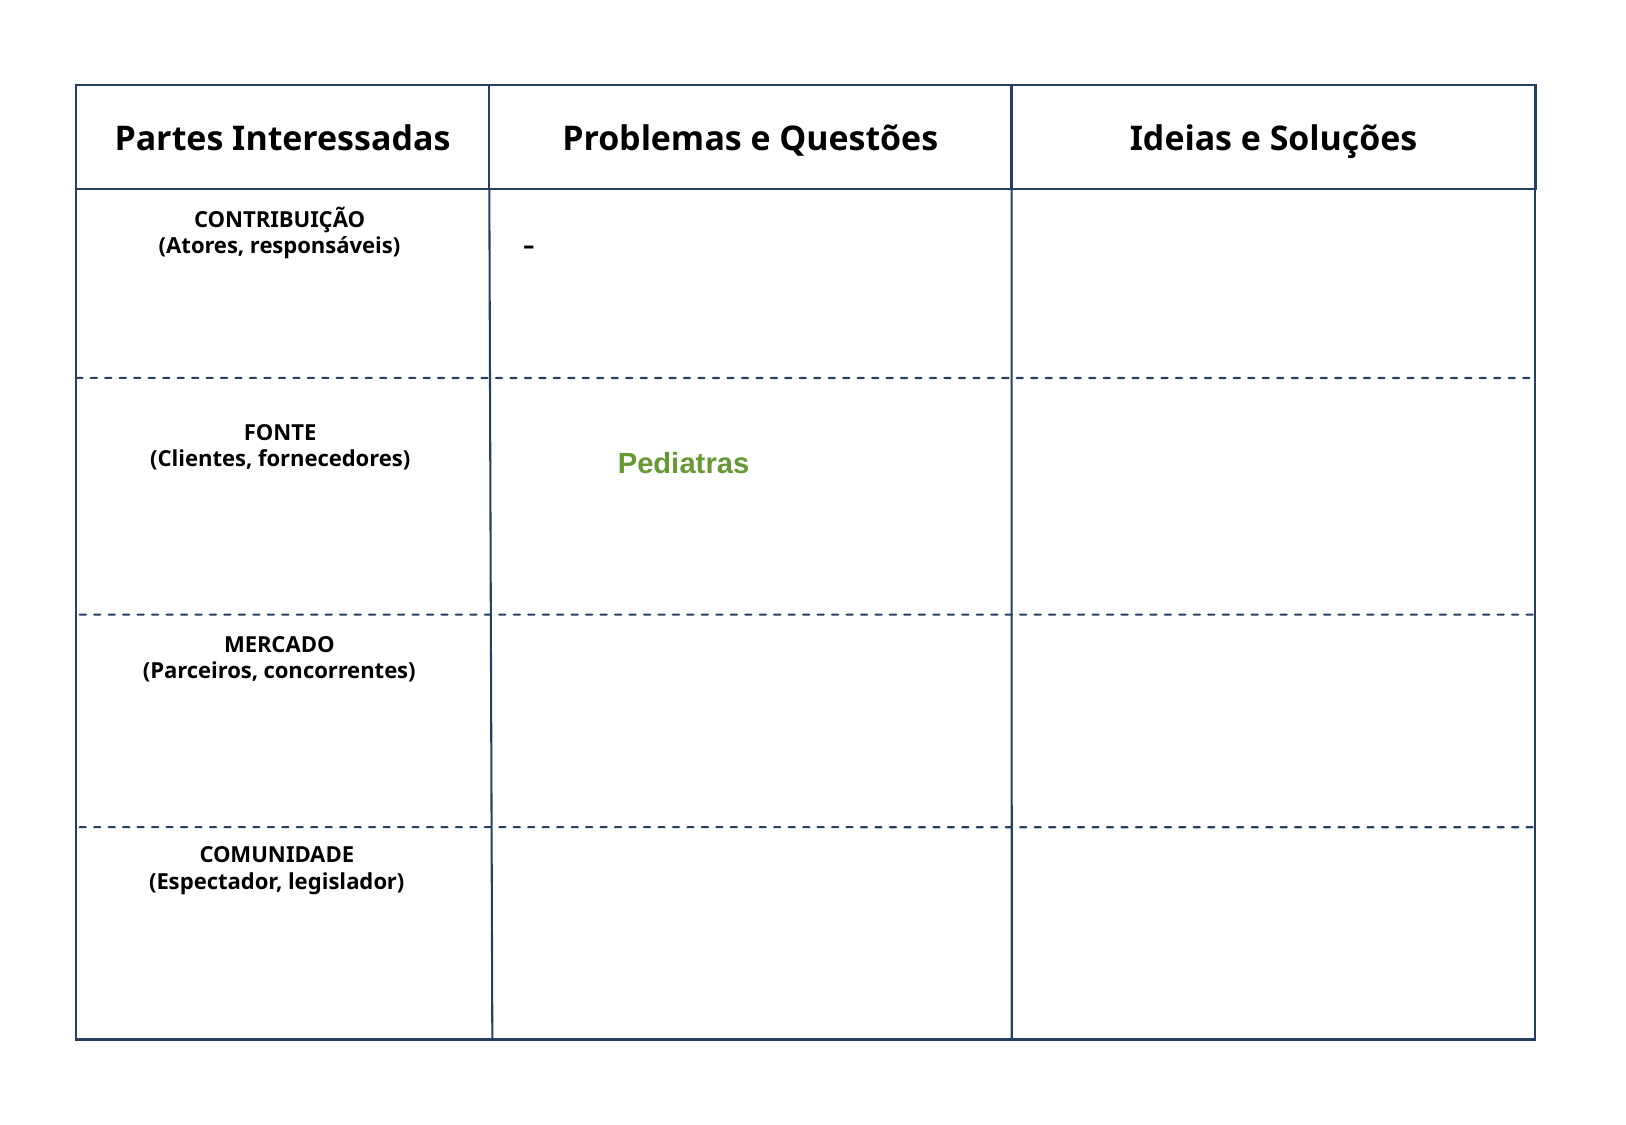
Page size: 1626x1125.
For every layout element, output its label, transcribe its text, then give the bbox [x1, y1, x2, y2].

text_box FONTE (Clientes, fornecedores) [117, 416, 443, 472]
text_box COMUNIDADE (Espectador, legislador) [114, 839, 440, 895]
text_box [76, 190, 1011, 1040]
text_box Partes Interessadas [76, 84, 489, 190]
text_box CONTRIBUIÇÃO (Atores, responsáveis) [117, 203, 442, 260]
text_box Problemas e Questões [489, 84, 1011, 190]
text_box [1012, 190, 1536, 1040]
text_box MERCADO (Parceiros, concorrentes) [117, 629, 442, 685]
text_box Pediatras [603, 436, 765, 485]
text_box Ideias e Soluções [1011, 84, 1536, 190]
text_box - [507, 212, 561, 270]
